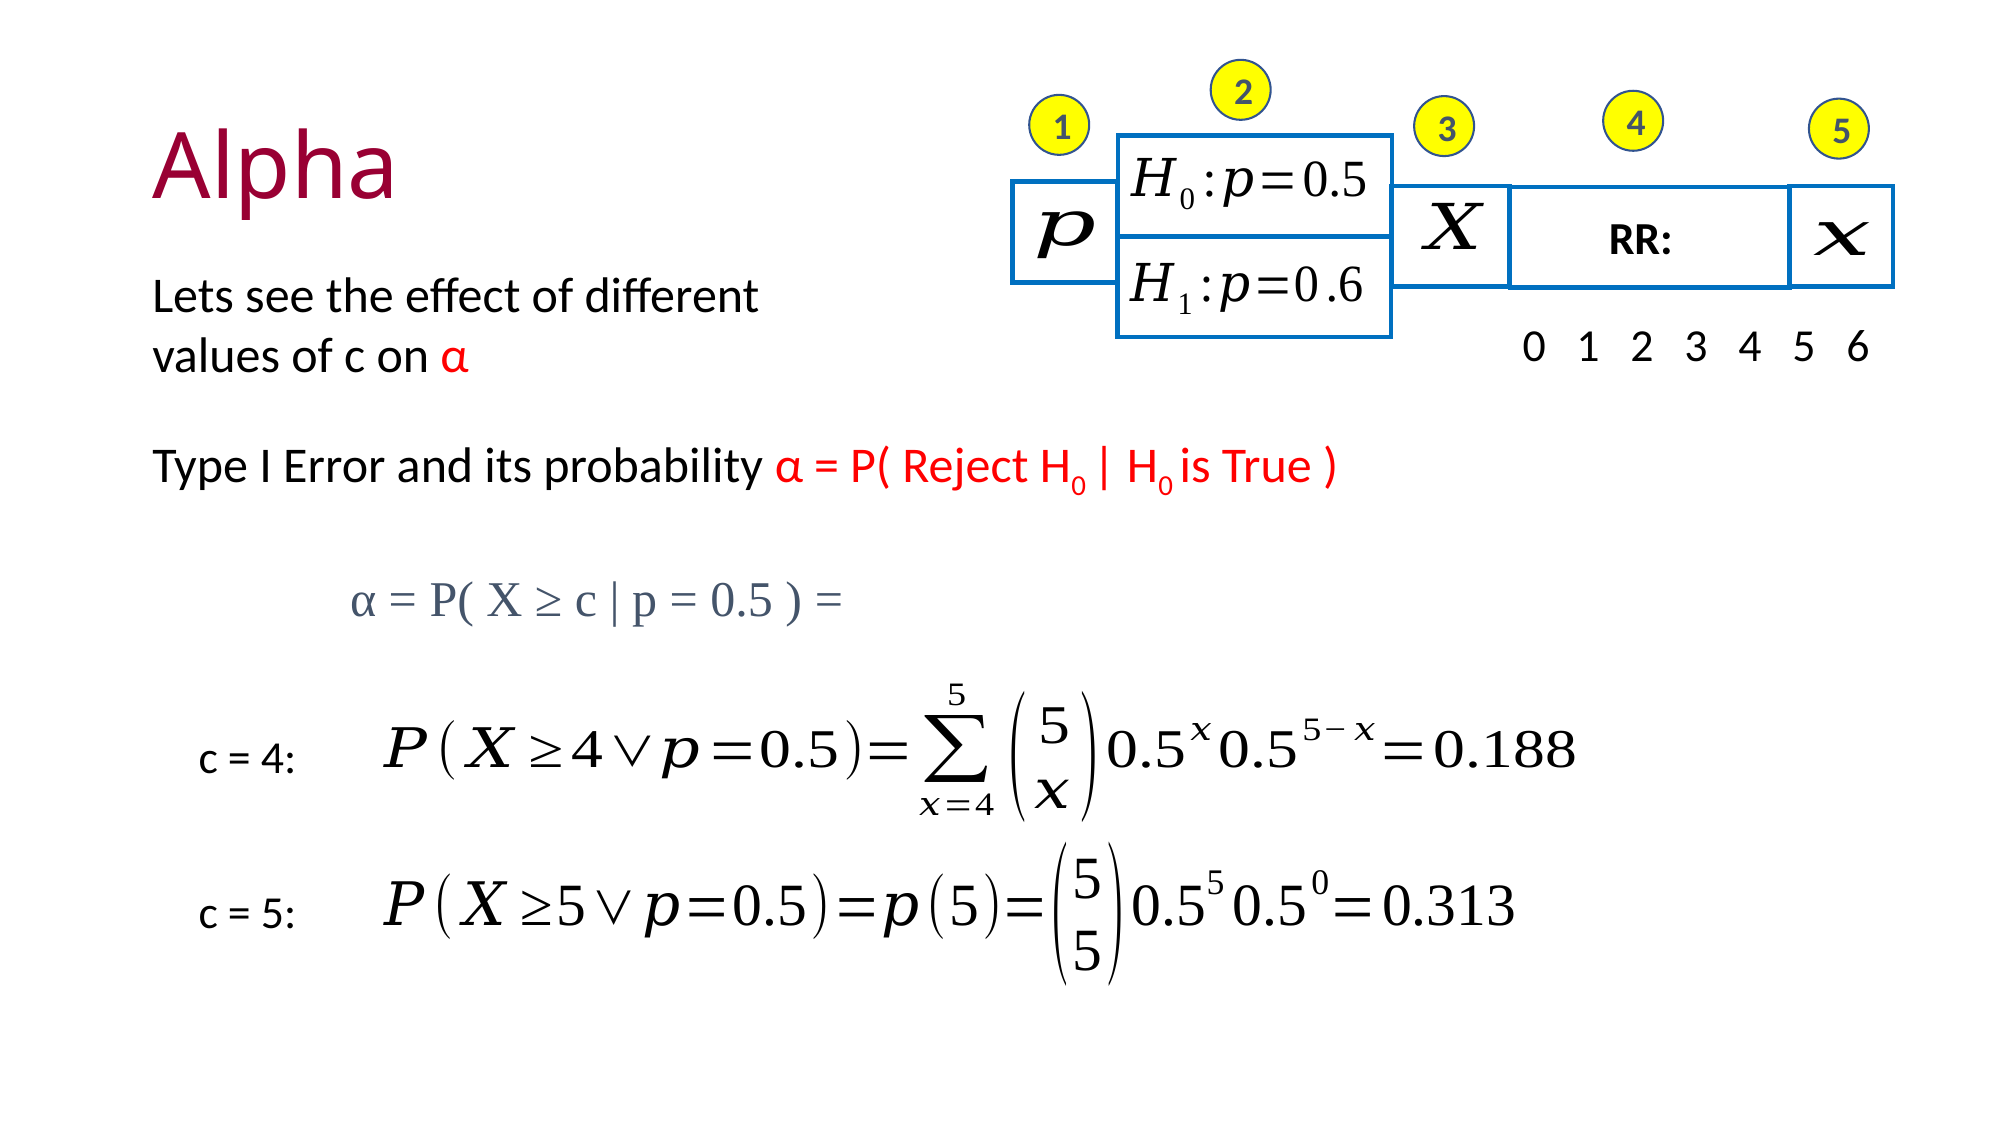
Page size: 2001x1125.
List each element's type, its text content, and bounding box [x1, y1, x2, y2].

text_box [1509, 186, 1791, 289]
text_box 0 1 2 3 4 5 6 [1507, 308, 1889, 378]
title Alpha [137, 59, 1863, 278]
text_box c = 5: [183, 875, 322, 946]
text_box [1116, 235, 1392, 338]
text_box Lets see the effect of different values of c on α [137, 254, 847, 390]
text_box 2 [1209, 58, 1272, 121]
text_box Type I Error and its probability α = P( Reject H0 | H0 is True ) [137, 426, 1451, 503]
text_box 3 [1413, 95, 1476, 158]
text_box [1012, 181, 1118, 283]
text_box 1 [1028, 93, 1091, 156]
text_box c = 4: [183, 720, 322, 791]
text_box [1117, 135, 1393, 235]
text_box 5 [1807, 97, 1870, 160]
text_box [1788, 185, 1894, 288]
text_box 4 [1602, 89, 1665, 152]
text_box [1390, 185, 1510, 288]
